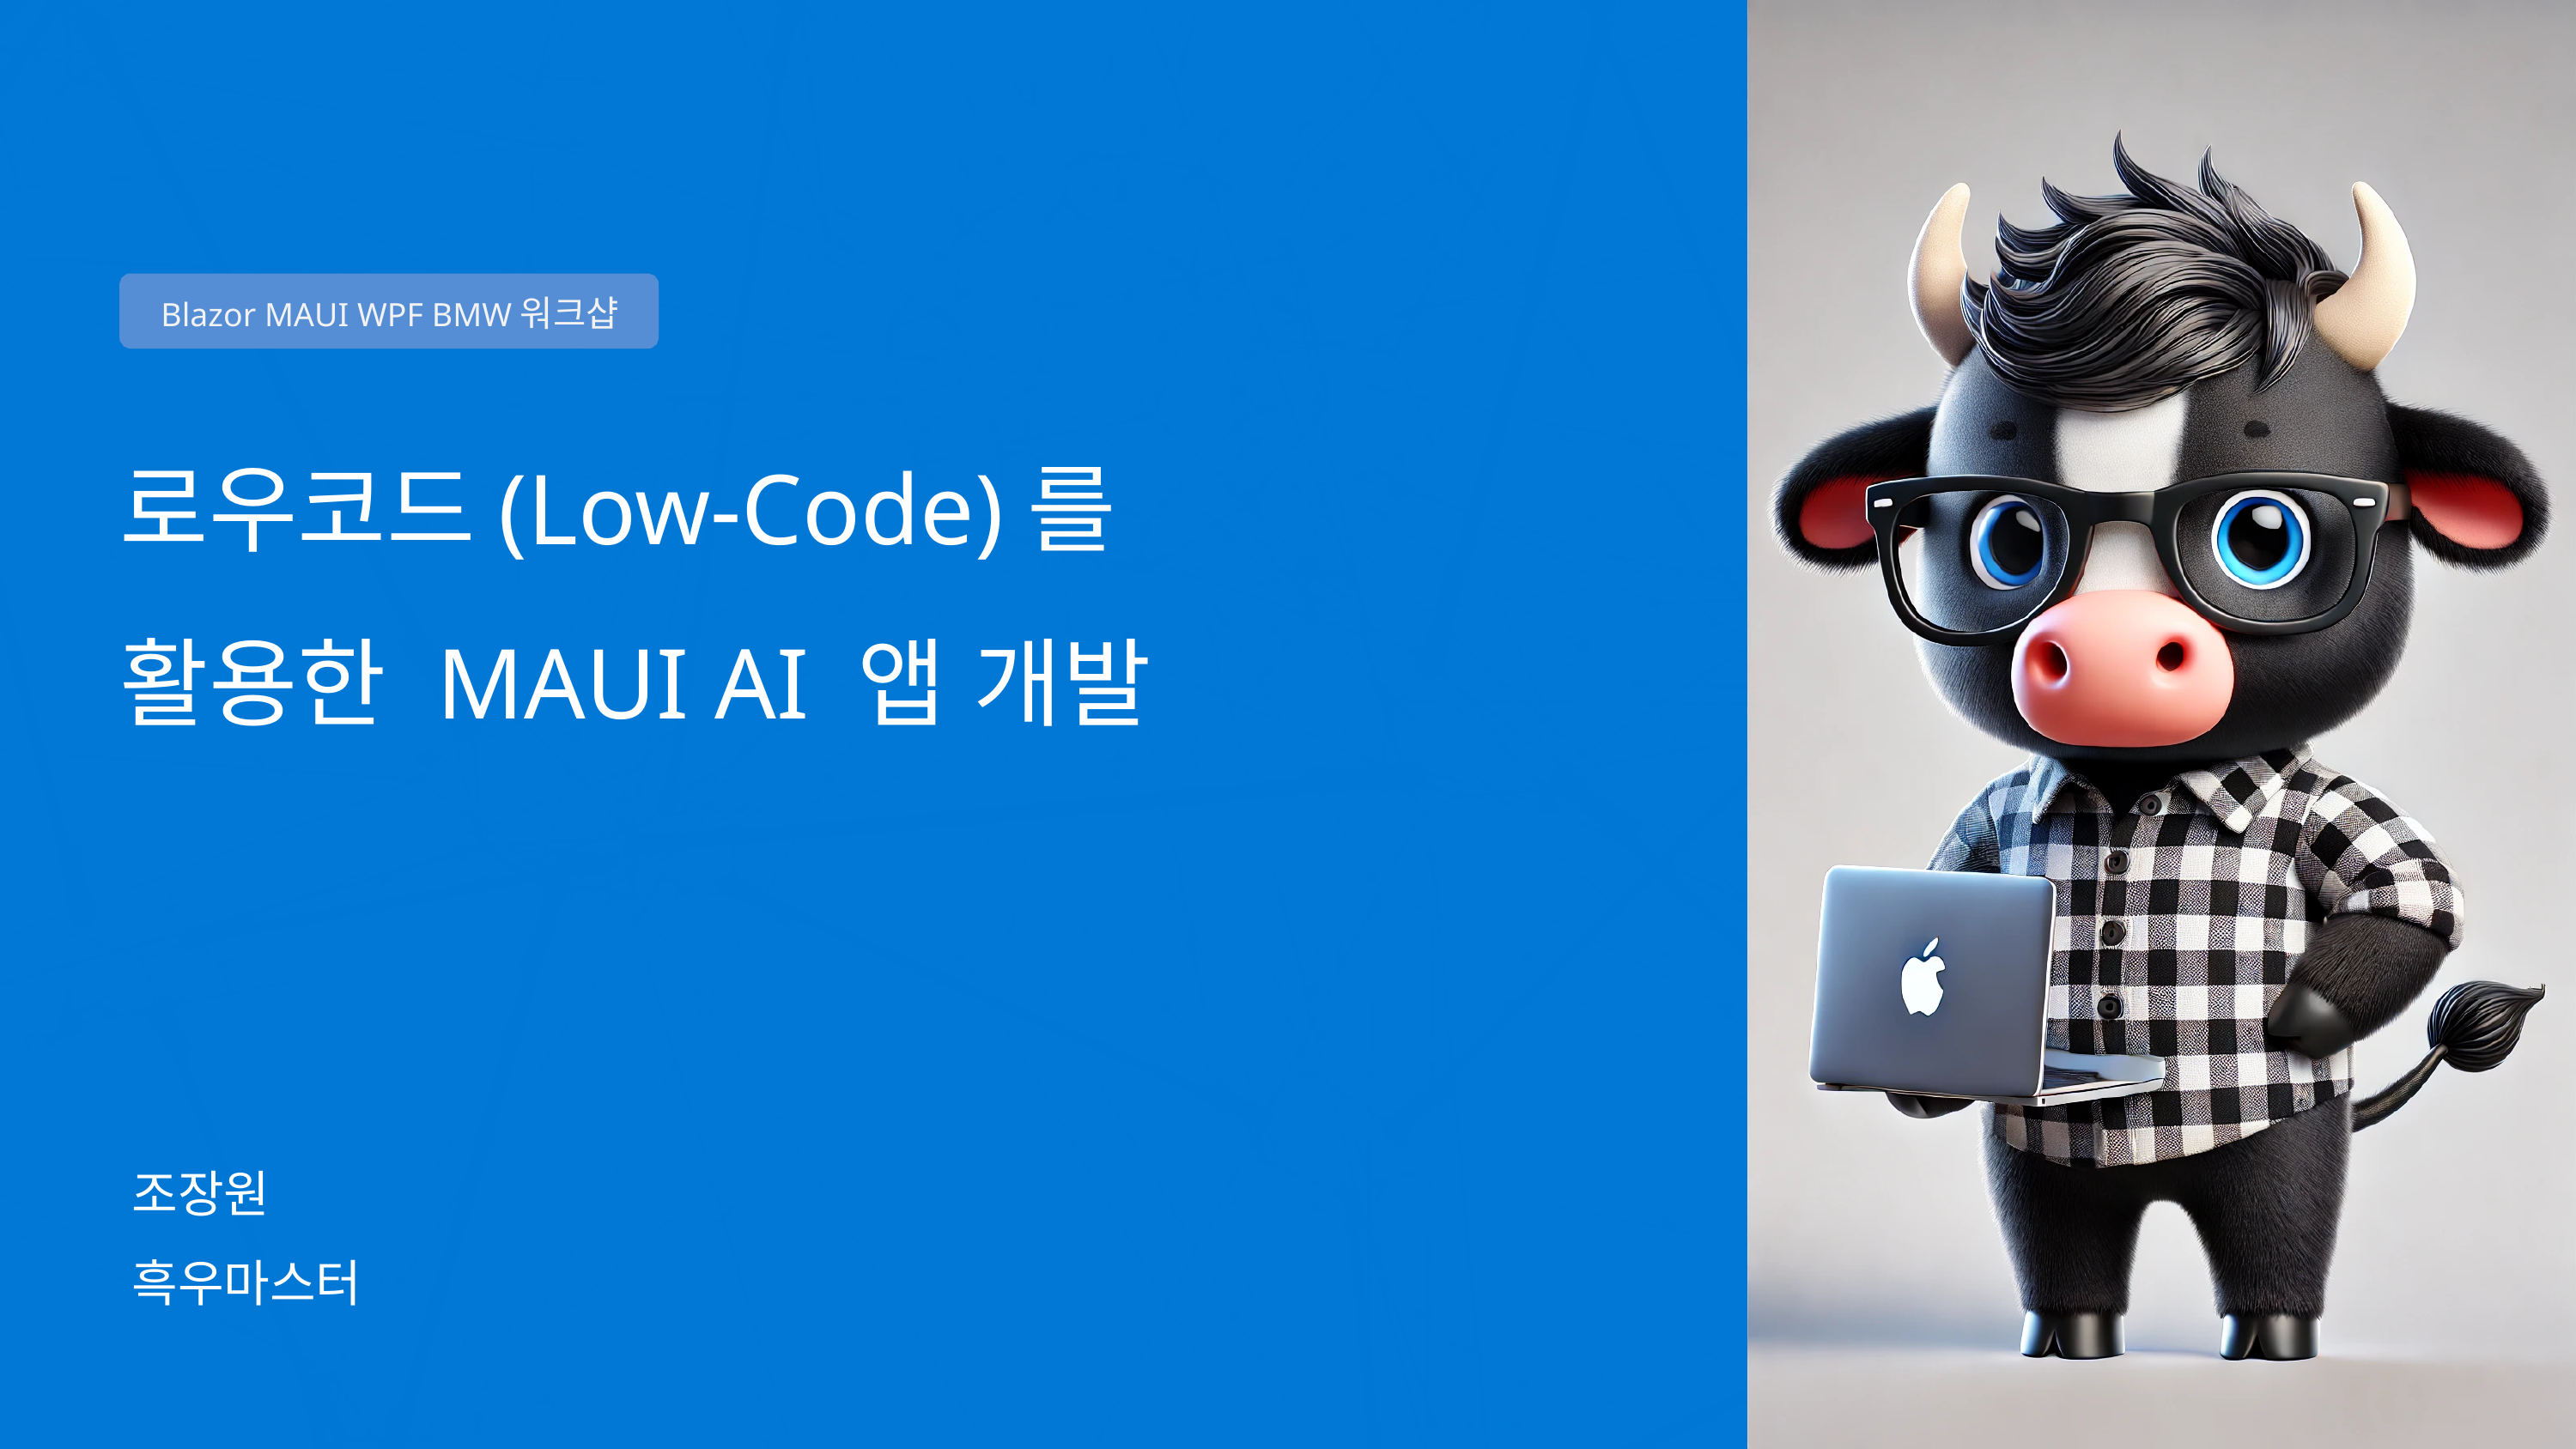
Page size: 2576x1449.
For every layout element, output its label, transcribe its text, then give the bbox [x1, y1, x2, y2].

text_box 로우코드(Low-Code)를 활용한 MAUI AI 앱 개발 [107, 384, 1367, 744]
picture [0, 0, 2576, 1449]
text_box 조장원 [119, 1155, 447, 1229]
text_box 흑우마스터 [119, 1245, 1399, 1318]
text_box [118, 273, 659, 349]
